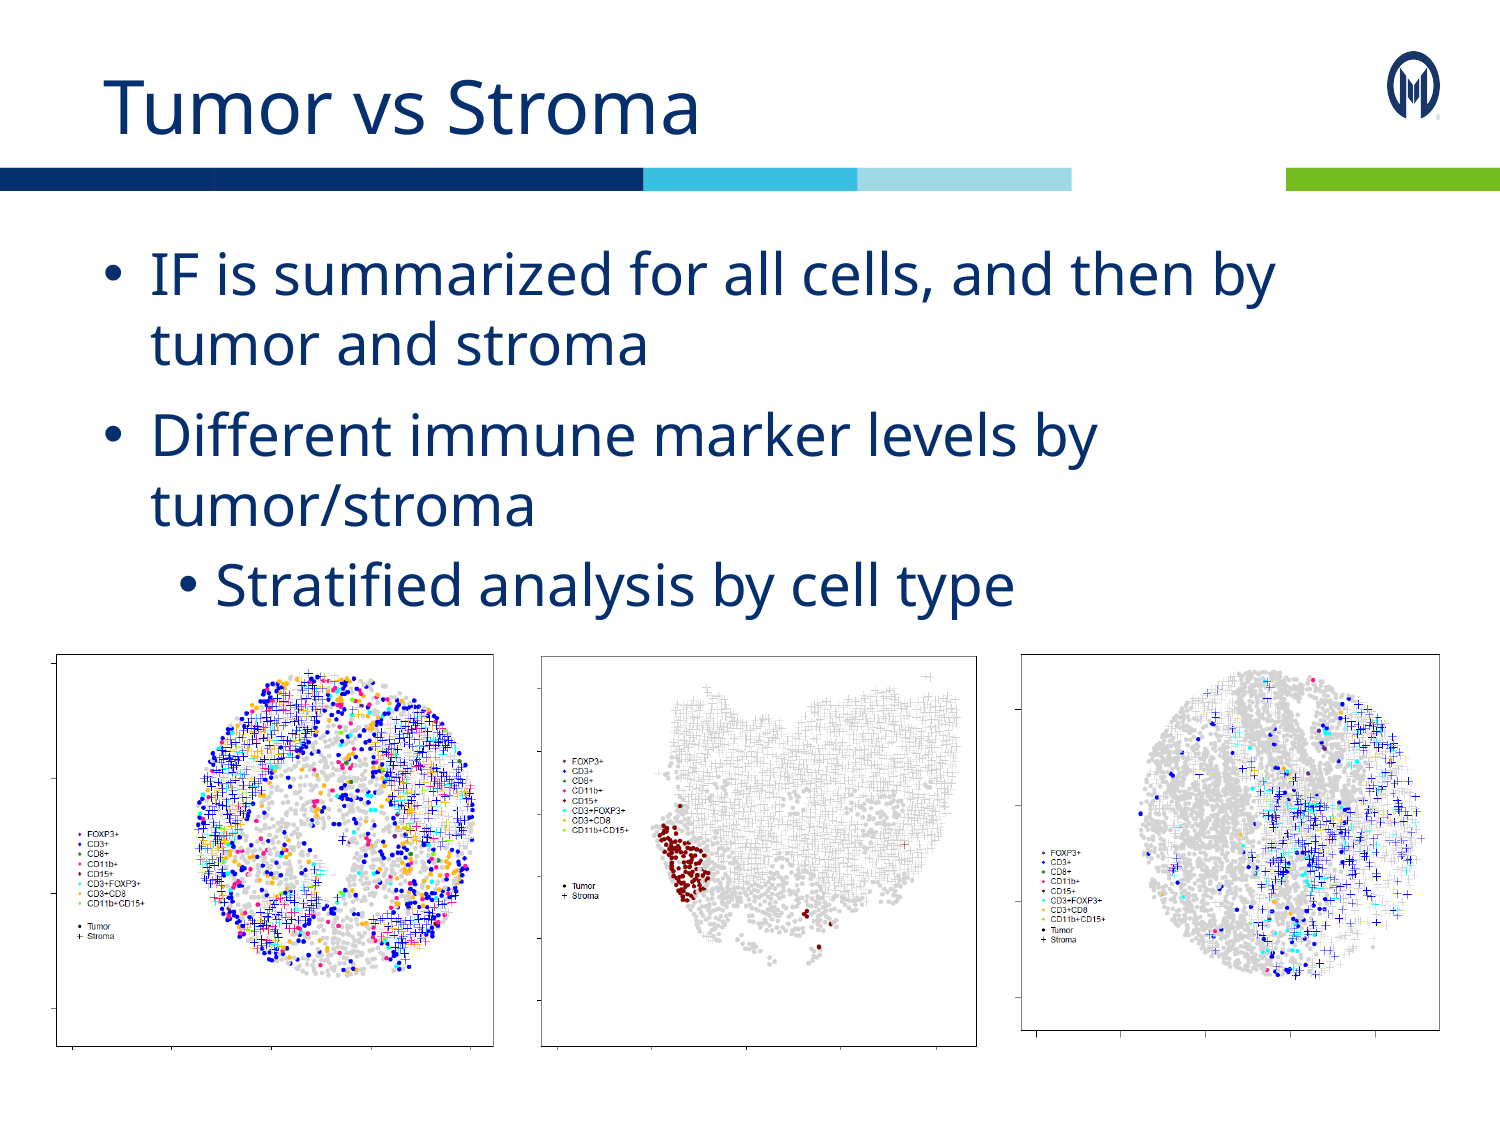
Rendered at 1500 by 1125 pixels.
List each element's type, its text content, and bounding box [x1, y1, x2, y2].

picture [1015, 649, 1444, 1038]
title Tumor vs Stroma [103, 21, 1283, 152]
picture [0, 167, 1500, 191]
list IF is summarized for all cells, and then by tumor and stroma Different immune marker levels by tumor/stroma Stratified analysis by cell type [103, 237, 1453, 1037]
picture [51, 649, 500, 1050]
picture [1387, 51, 1440, 120]
picture [537, 650, 987, 1050]
